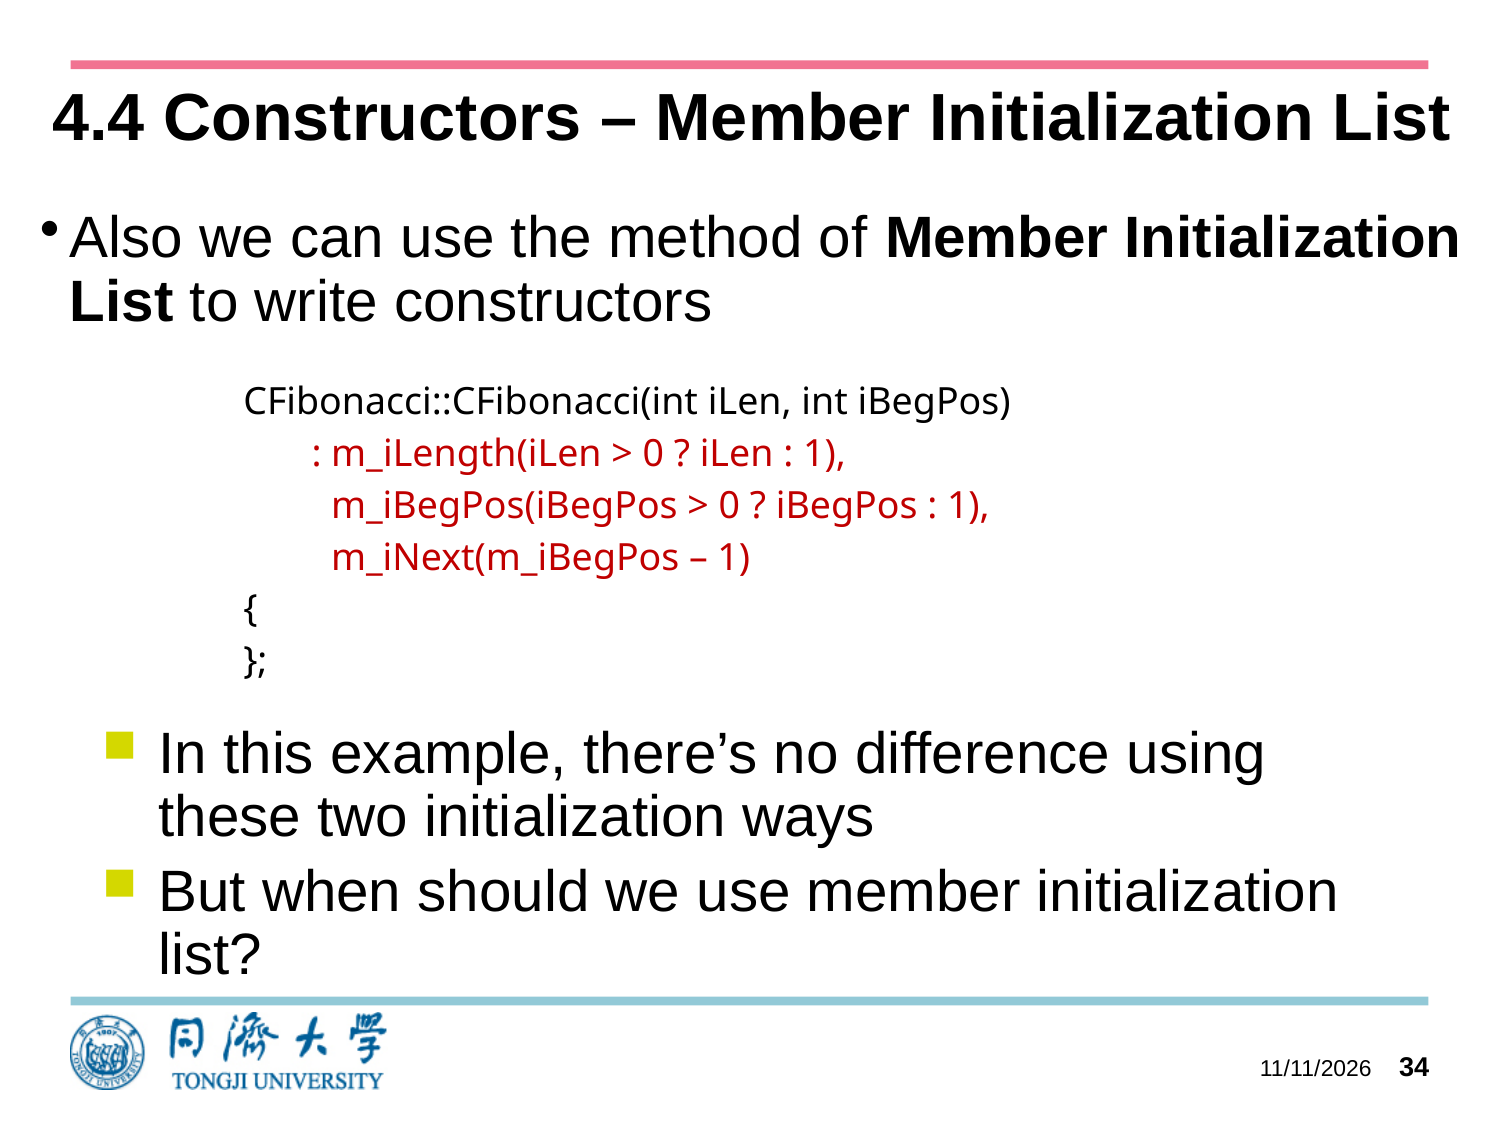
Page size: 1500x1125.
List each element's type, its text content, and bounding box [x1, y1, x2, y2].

slide_number 34 [1372, 1046, 1430, 1088]
picture [70, 1012, 388, 1090]
title 4.4 Constructors – Member Initialization List [37, 75, 1475, 188]
text_box CFibonacci::CFibonacci(int iLen, int iBegPos) : m_iLength(iLen > 0 ? iLen : 1), m_iBegPos(iBegPos > 0 ? iBegPos : 1), m_iNext(m_iBegPos – 1) { }; [37, 375, 1475, 689]
text_box In this example, there’s no difference using these two initialization ways But when should we use member initialization list? [87, 716, 1425, 1000]
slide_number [1228, 1046, 1372, 1088]
list Also we can use the method of Member Initialization List to write constructors [24, 200, 1500, 338]
